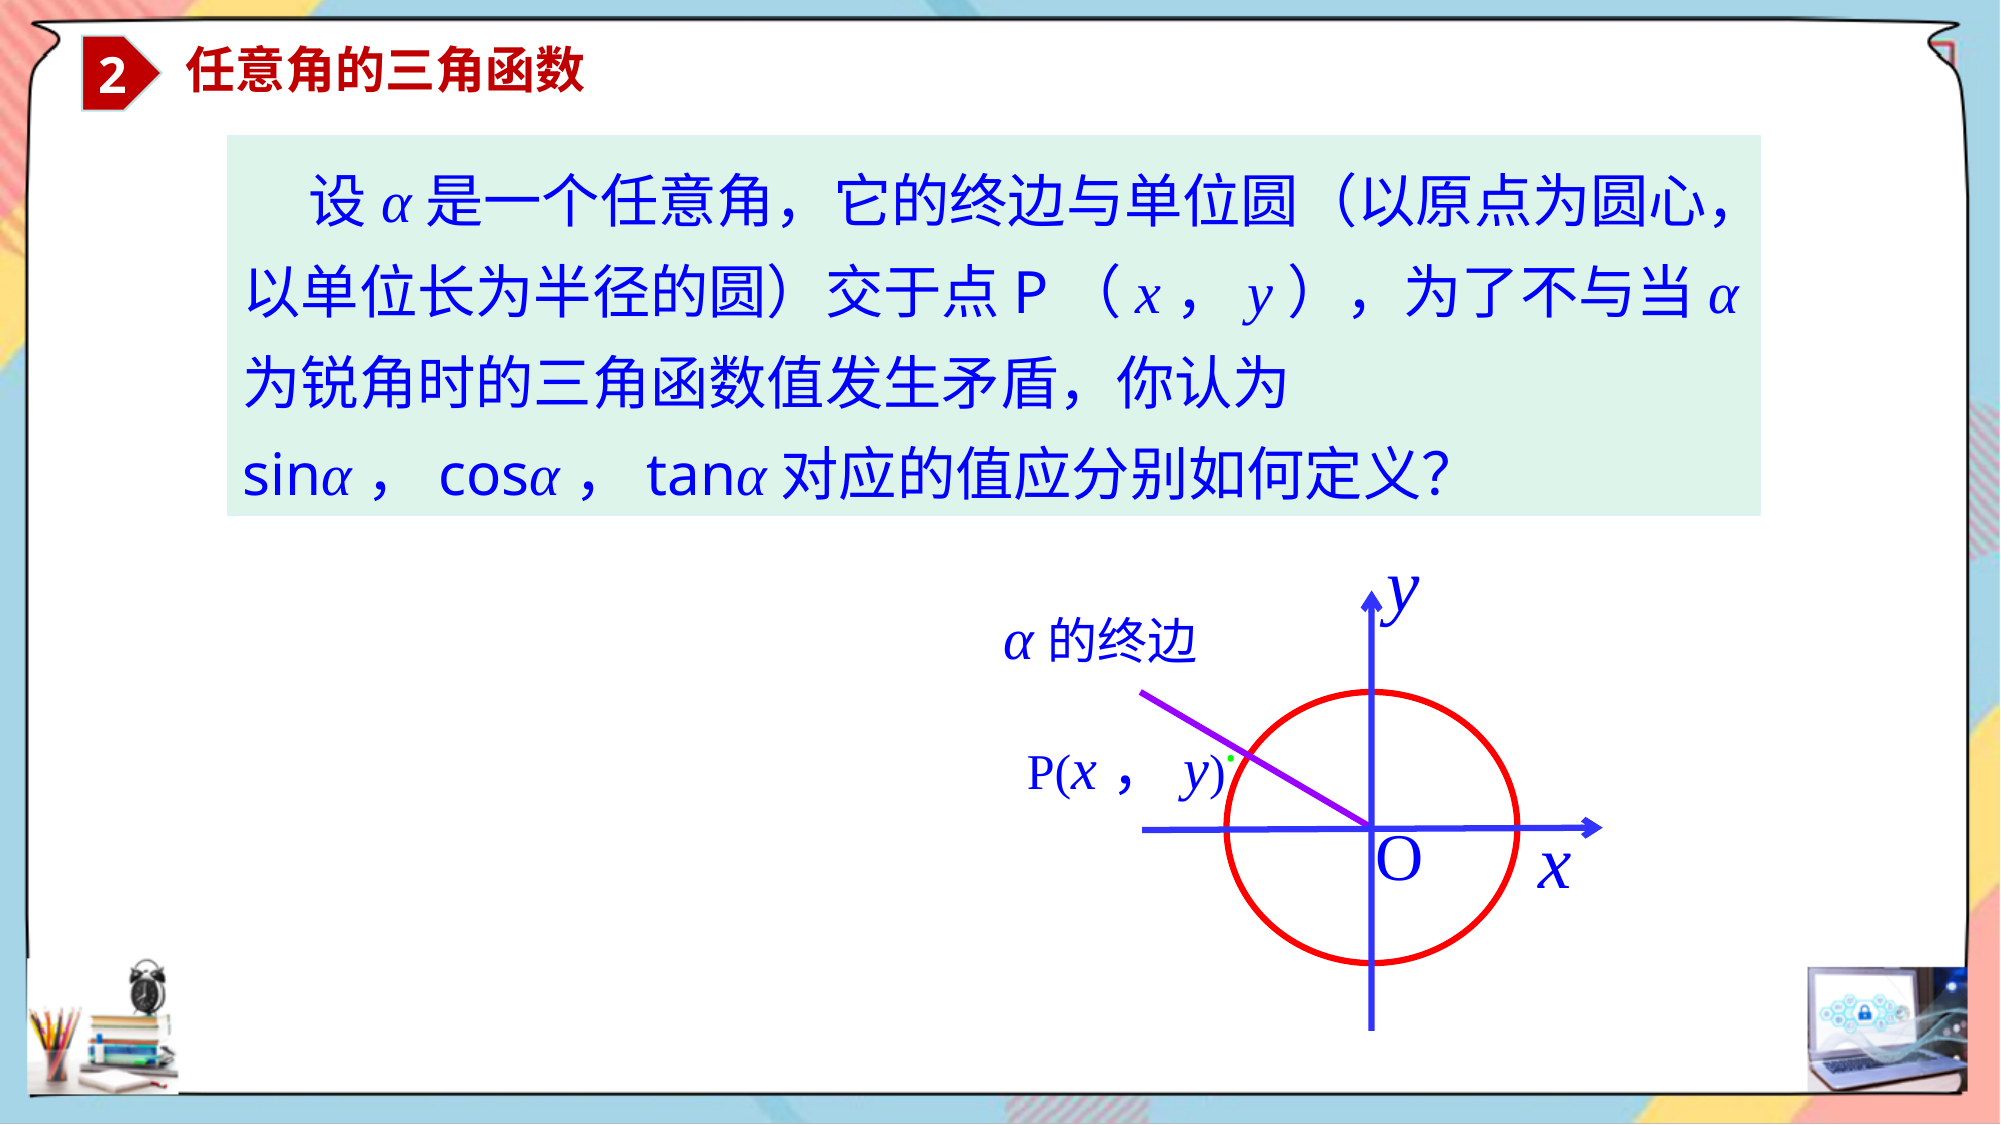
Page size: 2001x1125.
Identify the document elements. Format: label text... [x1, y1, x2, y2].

picture [0, 0, 2001, 1125]
text_box 设α是一个任意角，它的终边与单位圆（以原点为圆心，以单位长为半径的圆）交于点P（x，y），为了不与当α为锐角时的三角函数值发生矛盾，你认为sinα，cosα，tanα对应的值应分别如何定义？ [227, 136, 1760, 515]
text_box 任意角的三角函数 [162, 38, 796, 99]
text_box 2 [82, 35, 162, 111]
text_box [988, 529, 1603, 1031]
